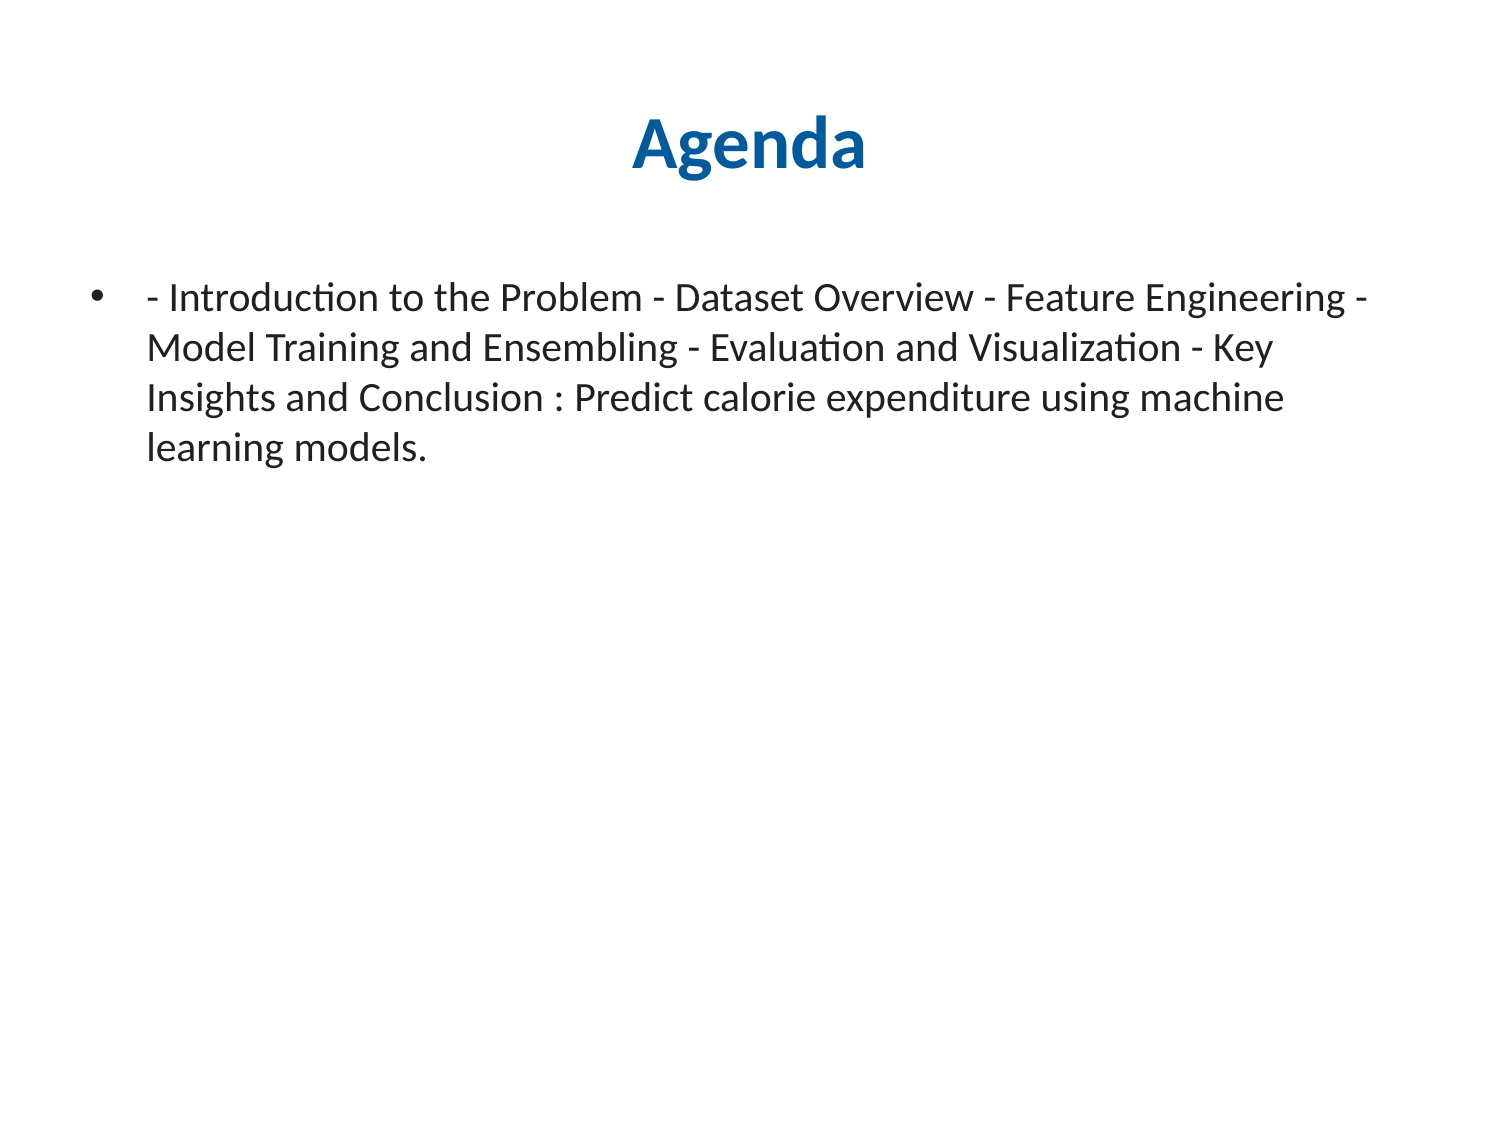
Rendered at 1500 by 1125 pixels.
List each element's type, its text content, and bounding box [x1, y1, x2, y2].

title Agenda [75, 45, 1425, 233]
list - Introduction to the Problem - Dataset Overview - Feature Engineering - Model Training and Ensembling - Evaluation and Visualization - Key Insights and Conclusion : Predict calorie expenditure using machine learning models. [75, 262, 1425, 1005]
